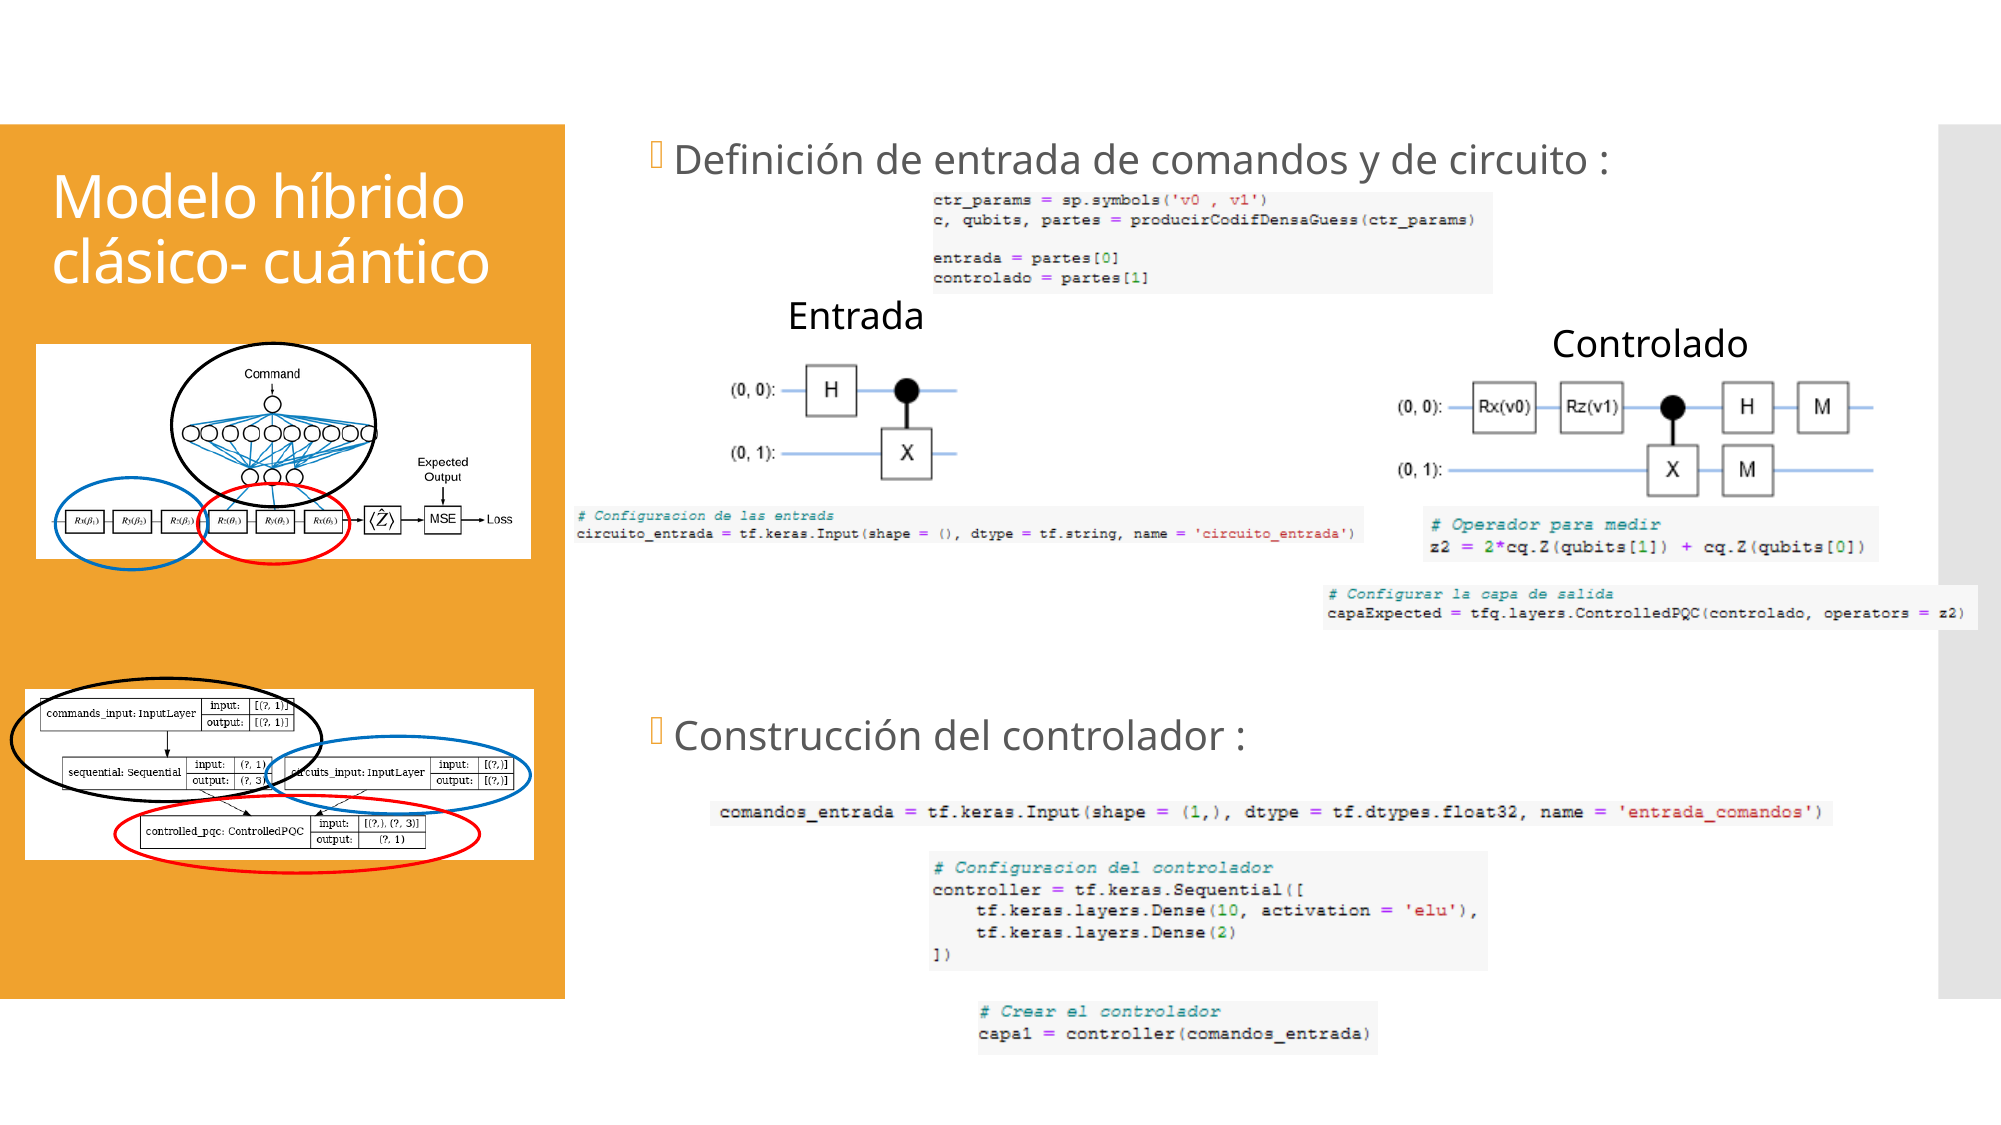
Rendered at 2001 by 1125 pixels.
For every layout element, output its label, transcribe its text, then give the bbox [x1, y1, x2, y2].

picture [710, 801, 1833, 826]
picture [573, 506, 1364, 543]
list Definición de entrada de comandos y de circuito : Construcción del controlador : [634, 127, 1835, 1012]
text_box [36, 343, 531, 571]
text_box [11, 677, 534, 874]
picture [929, 851, 1488, 971]
picture [978, 1000, 1378, 1055]
picture [1323, 584, 1978, 631]
picture [933, 192, 1493, 295]
picture [1385, 375, 1916, 562]
text_box Controlado [1537, 312, 1764, 373]
title Modelo híbrido clásico- cuántico [36, 151, 520, 313]
text_box Entrada [772, 285, 940, 345]
picture [715, 358, 998, 492]
